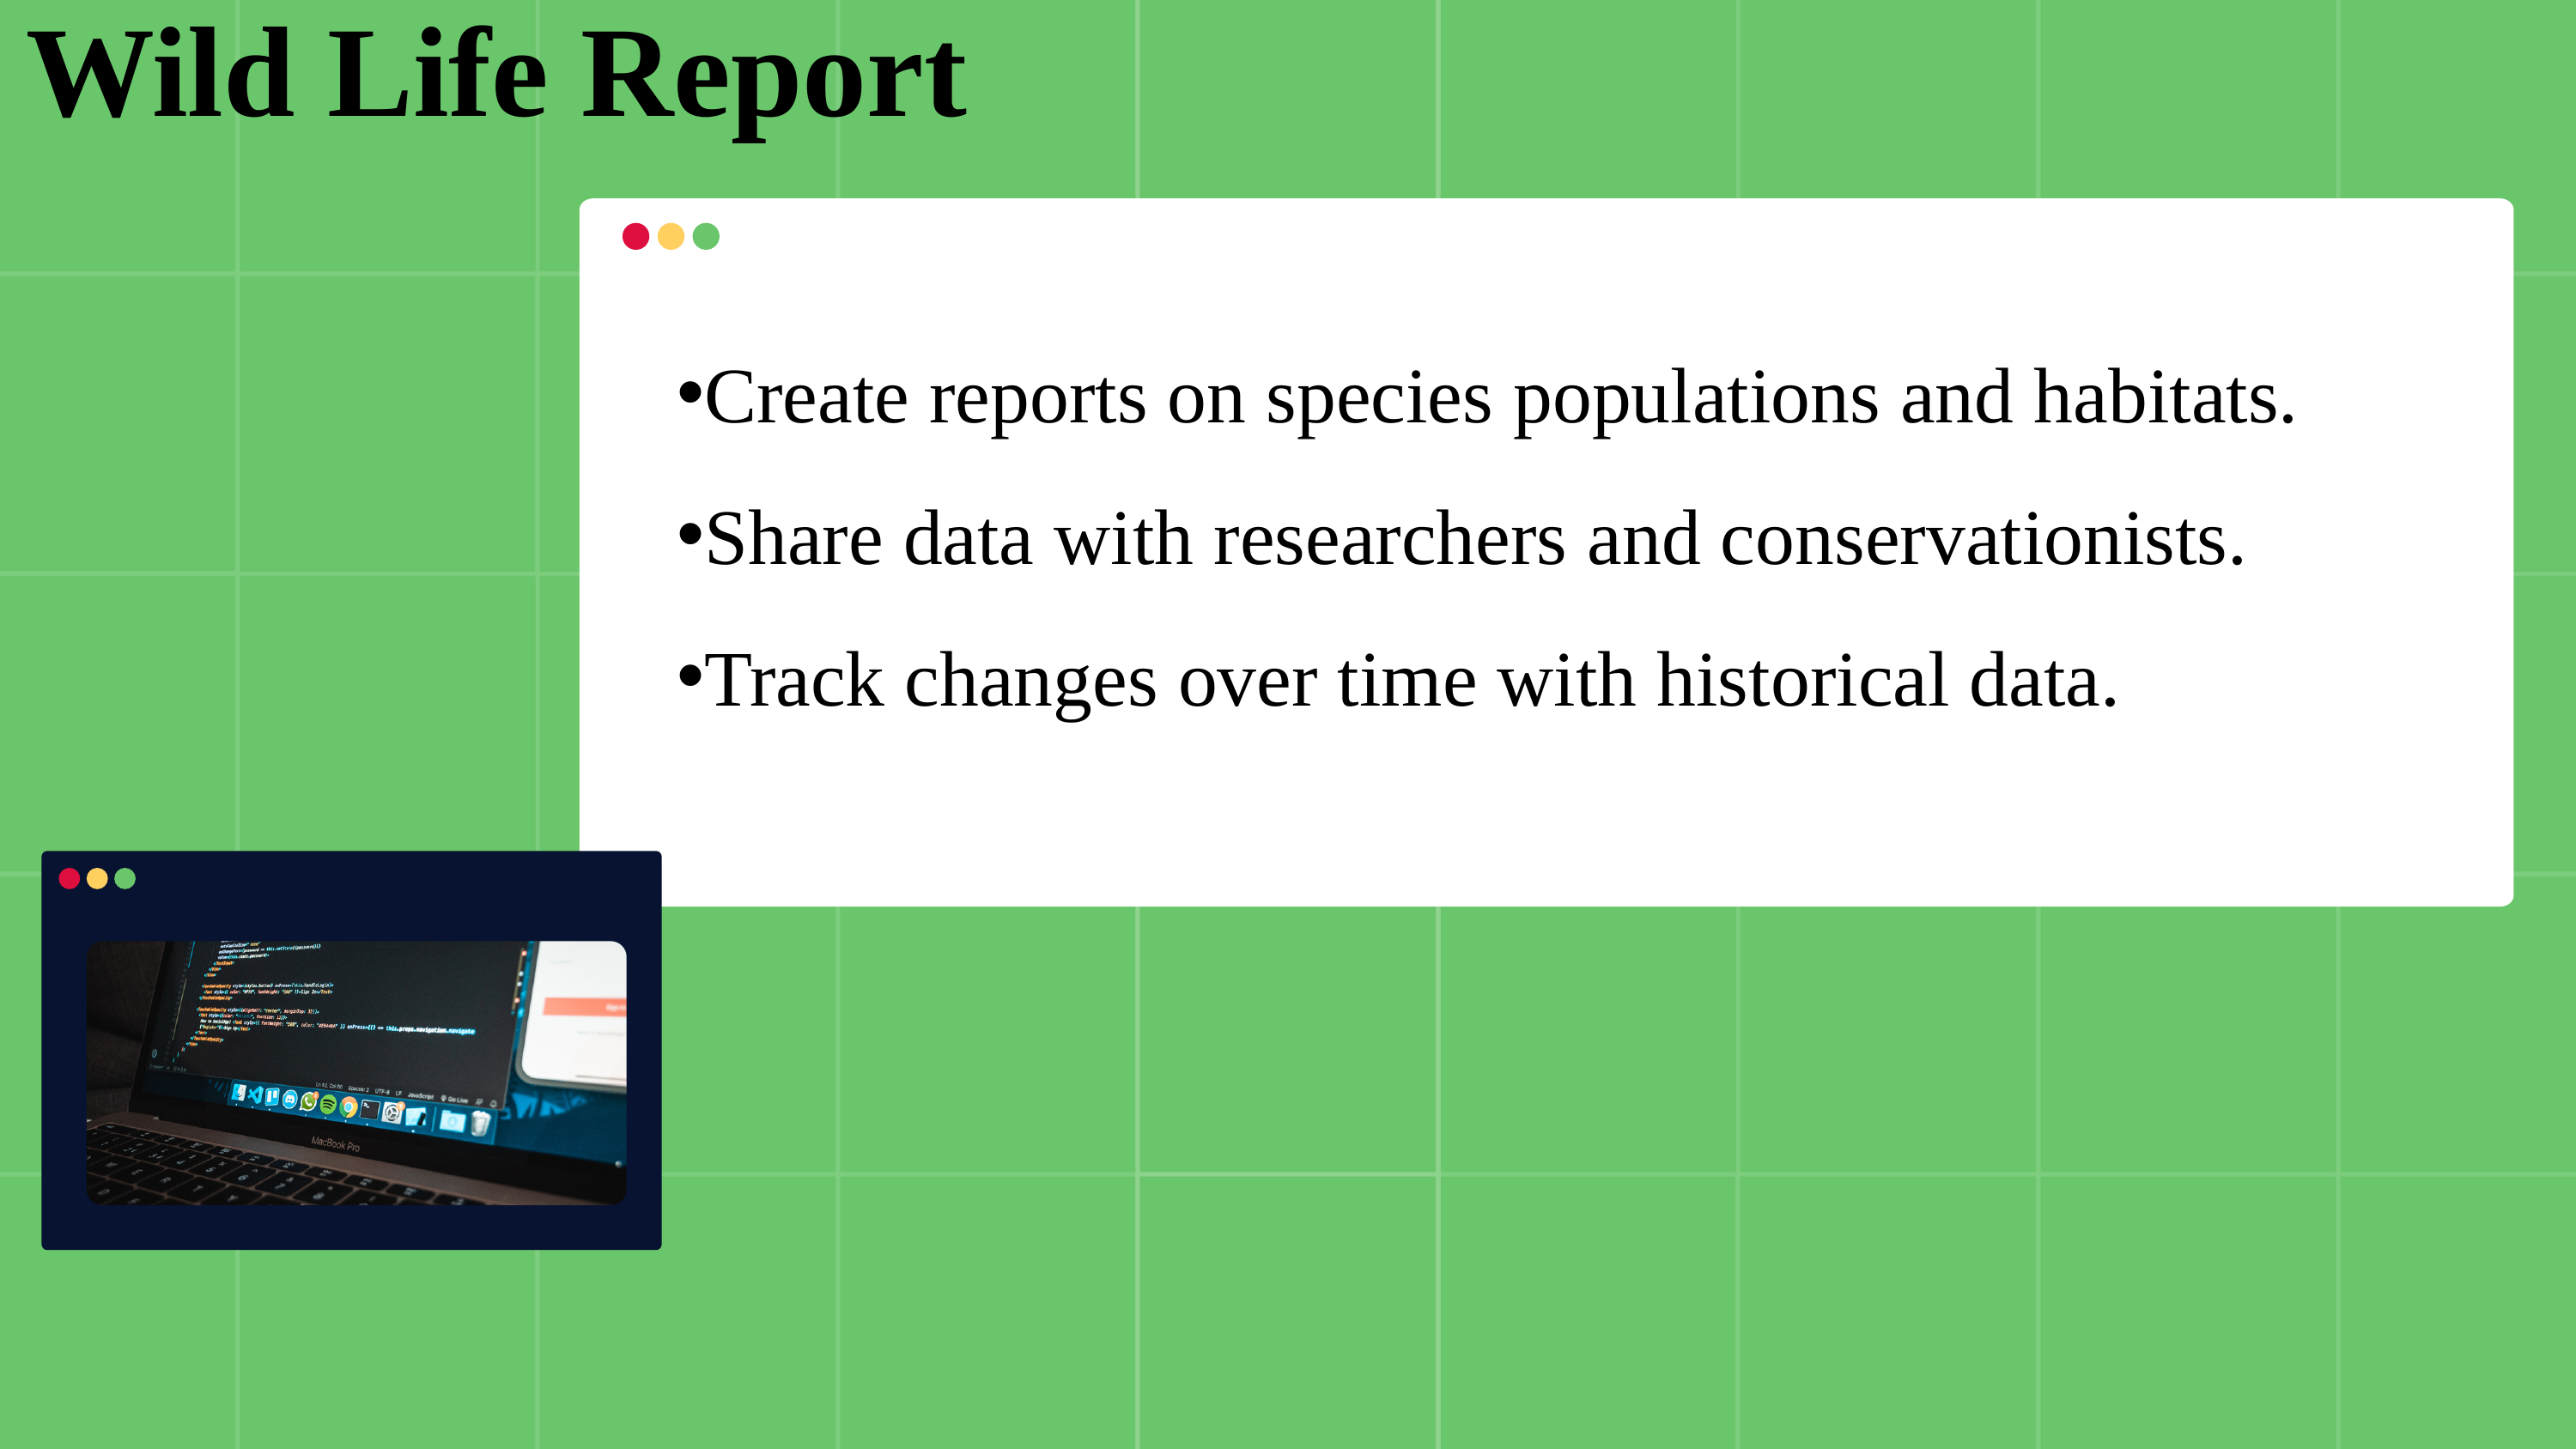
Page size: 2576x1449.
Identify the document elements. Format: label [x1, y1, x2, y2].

text_box [692, 222, 720, 251]
text_box [113, 867, 137, 890]
text_box [86, 867, 108, 890]
text_box [622, 222, 650, 251]
text_box [41, 851, 662, 1251]
text_box [58, 867, 81, 890]
text_box [657, 222, 685, 251]
text_box [0, 0, 2576, 1449]
text_box [579, 197, 2514, 907]
text_box [86, 941, 627, 1206]
